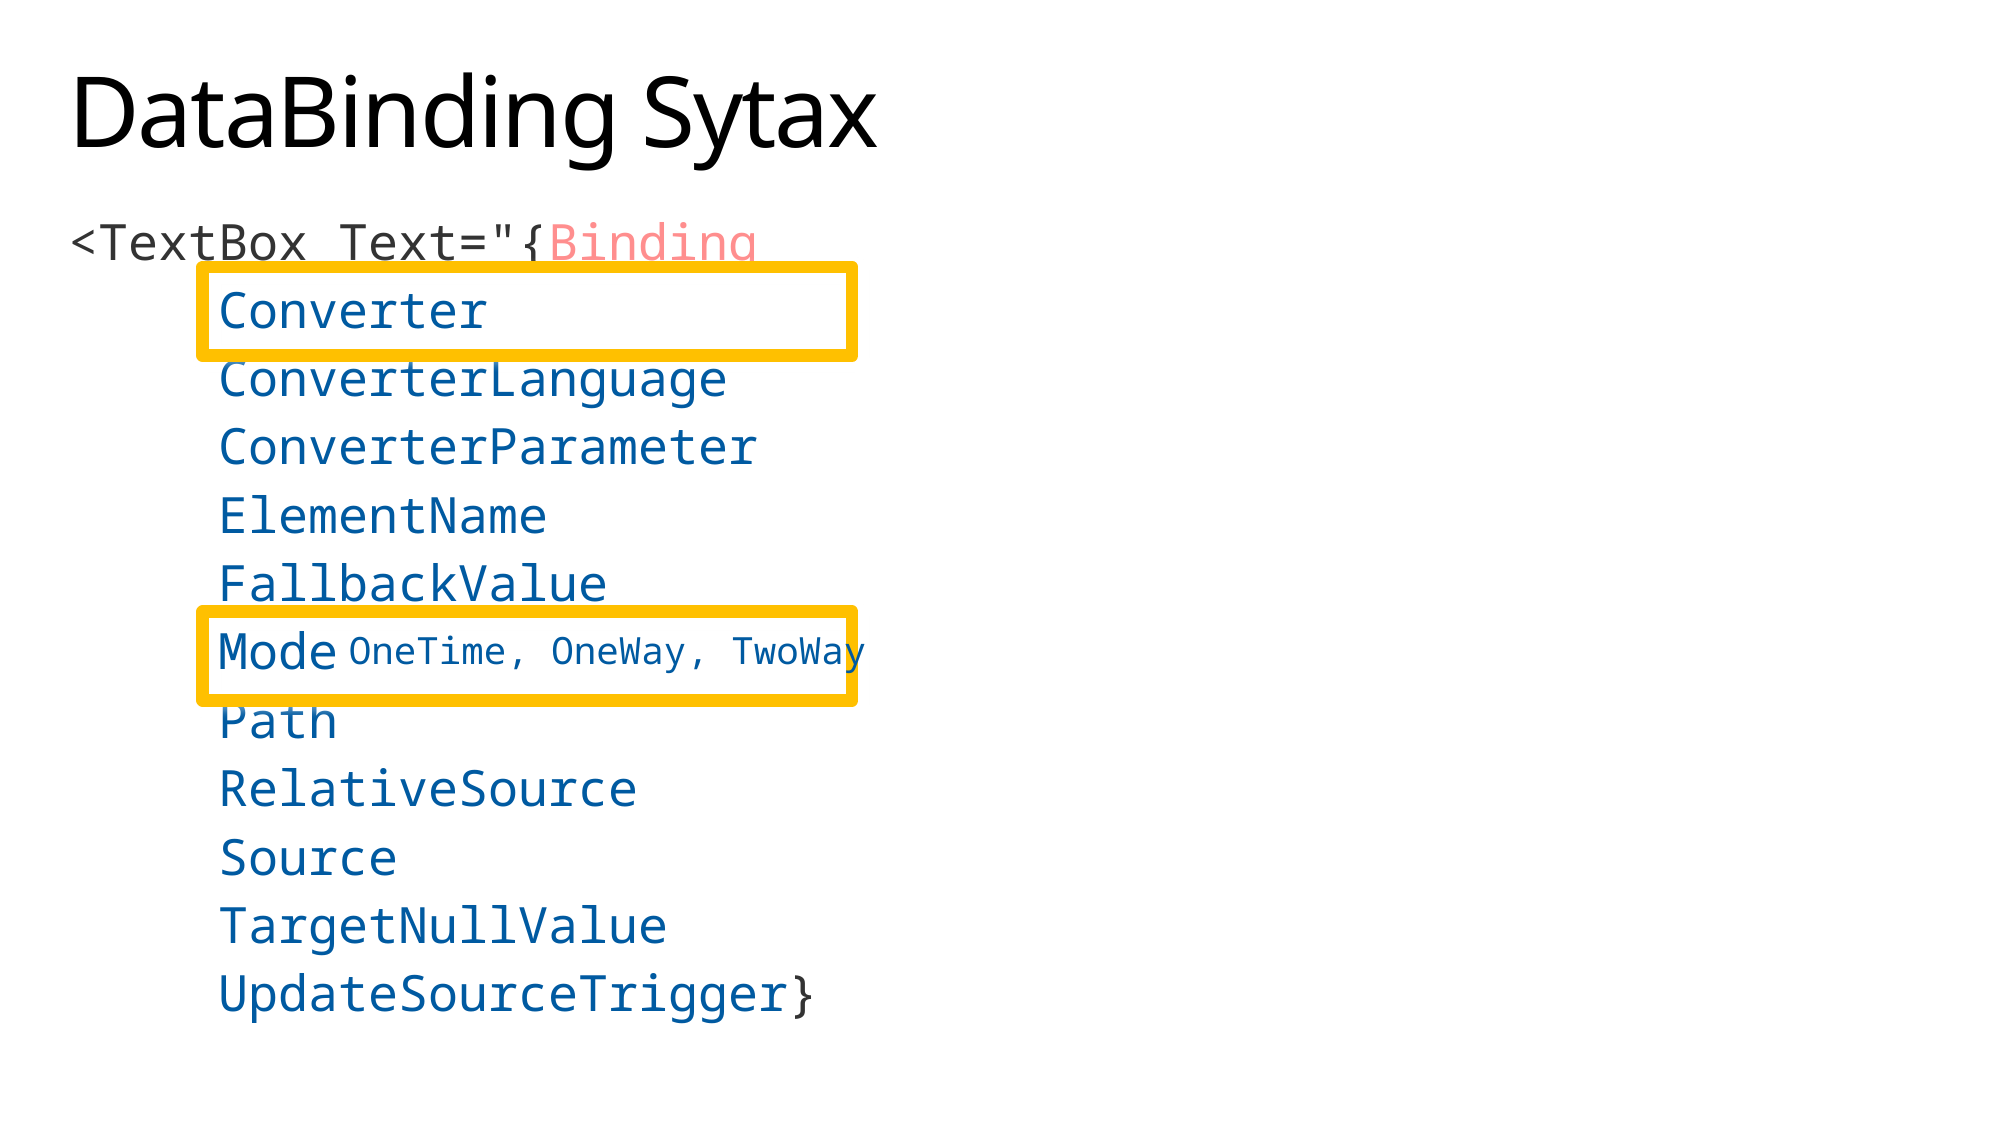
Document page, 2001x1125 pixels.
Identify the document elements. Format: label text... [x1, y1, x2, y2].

text_box [202, 680, 853, 701]
text_box [202, 266, 853, 357]
title DataBinding Sytax [44, 47, 1957, 196]
text_box OneTime, OneWay, TwoWay [184, 619, 881, 680]
text_box [202, 611, 853, 619]
list <TextBox Text="{Binding Converter ConverterLanguage ConverterParameter ElementName FallbackValue Mode Path RelativeSource Source TargetNullValue UpdateSourceTrigger} [44, 195, 1956, 1045]
